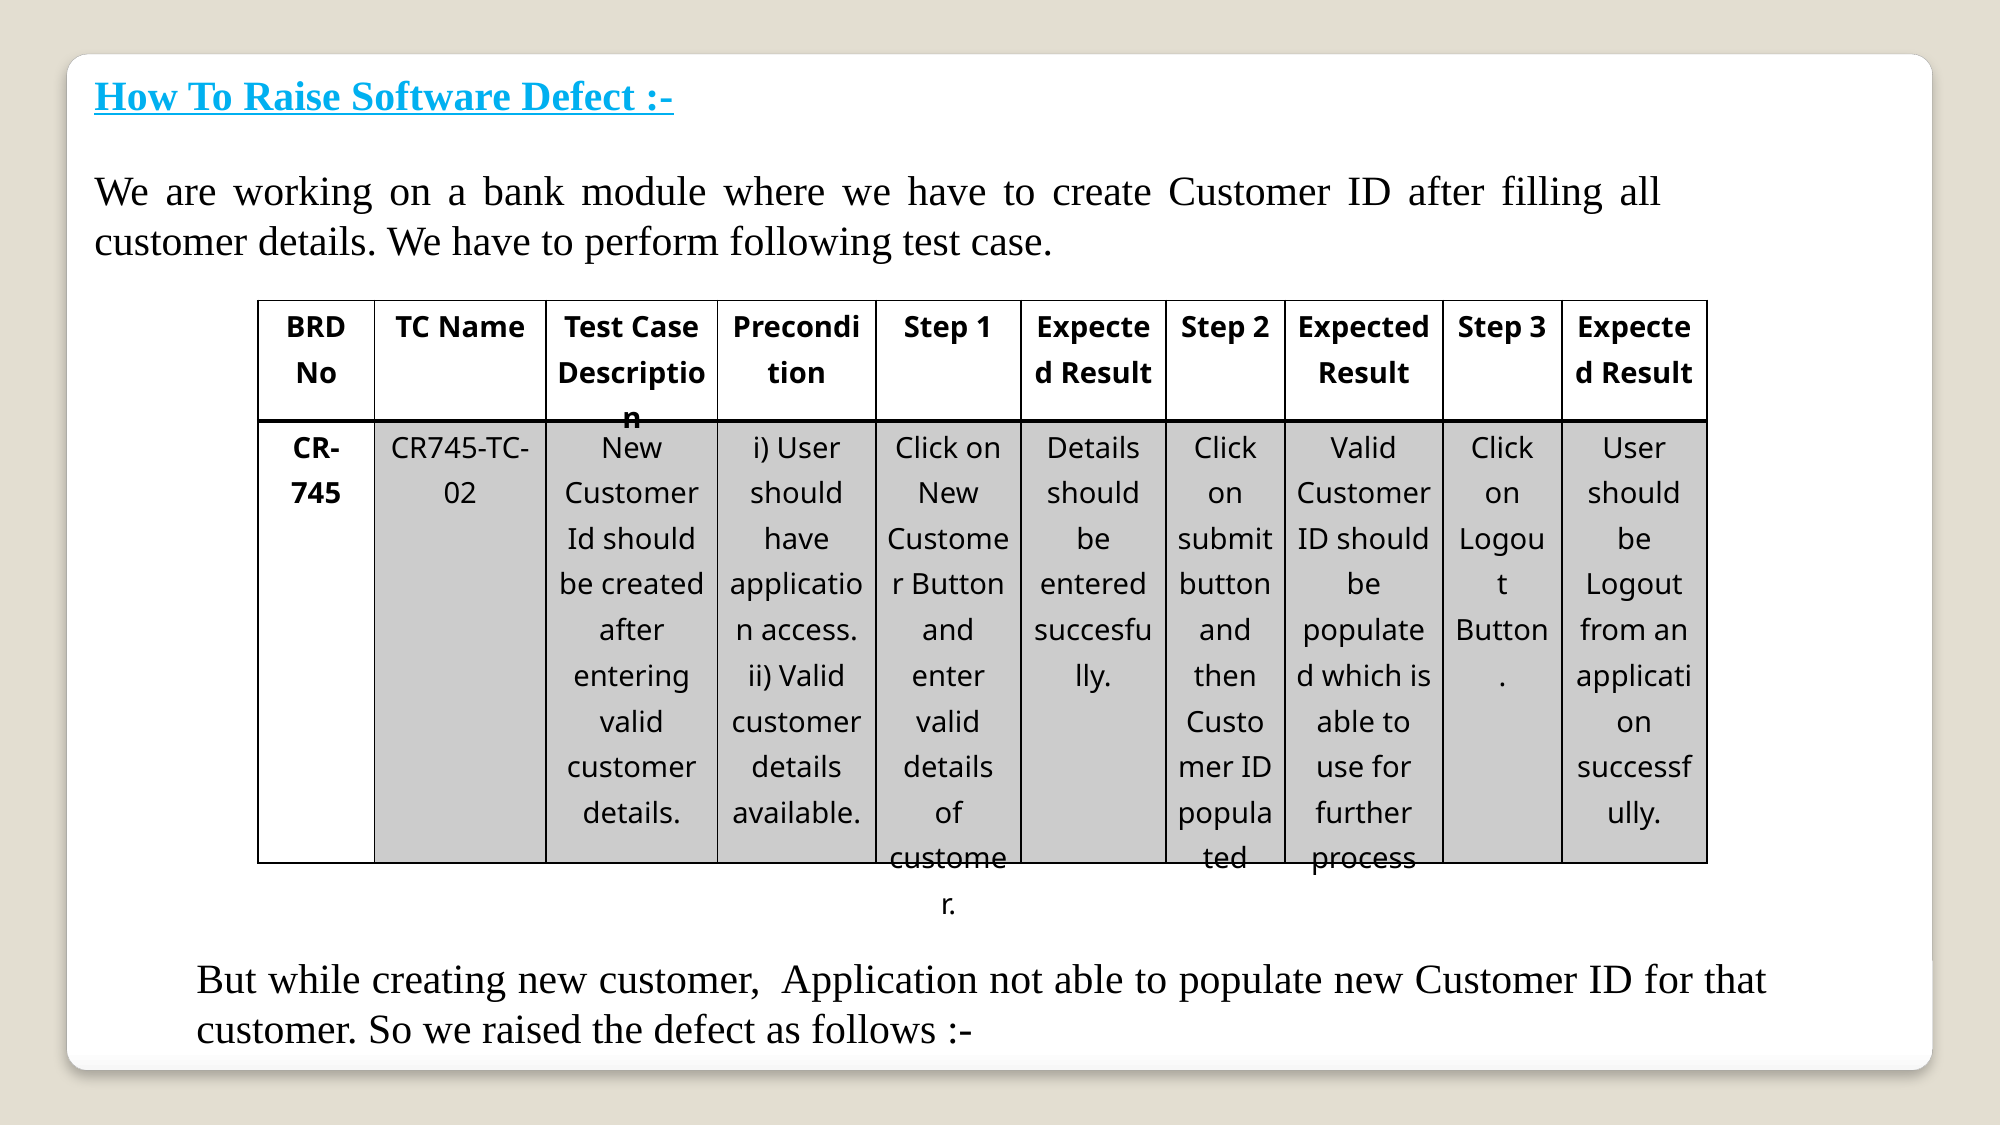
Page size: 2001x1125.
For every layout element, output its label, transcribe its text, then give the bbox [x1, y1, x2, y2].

table_cell Click on Logout Button. [1444, 423, 1561, 862]
table_cell Valid Customer ID should be populated which is able to use for further process [1286, 423, 1442, 862]
table_cell New Customer Id should be created after entering valid customer details. [547, 423, 717, 862]
table_cell CR745-TC-02 [375, 423, 545, 862]
table_cell Details should be entered succesfully. [1022, 423, 1165, 862]
table_cell i) User should have application access. ii) Valid customer details available. [718, 423, 875, 862]
table_cell Click on New Customer Button and enter valid details of customer. [877, 423, 1020, 862]
table_header Precondition [718, 301, 875, 419]
table_header BRD No [259, 301, 374, 419]
table_header Expected Result [1286, 301, 1442, 419]
table_cell User should be Logout from an application successfully. [1563, 423, 1706, 862]
table_header Step 1 [877, 301, 1020, 419]
table_cell Click on submit button and then Customer ID populated [1167, 423, 1284, 862]
table_header Expected Result [1563, 301, 1706, 419]
table_header Step 2 [1167, 301, 1284, 419]
text_box But while creating new customer, Application not able to populate new Customer ID for that customer. So we raised the defect as follows :- [181, 944, 1784, 1060]
table_header Expected Result [1022, 301, 1165, 419]
table_header Step 3 [1444, 301, 1561, 419]
table_header TC Name [375, 301, 545, 419]
table_header Test Case Description [547, 301, 717, 419]
text_box How To Raise Software Defect :- We are working on a bank module where we have to create Customer ID after filling all customer details. We have to perform following test case. [79, 61, 1678, 271]
table_cell CR-745 [259, 423, 374, 862]
